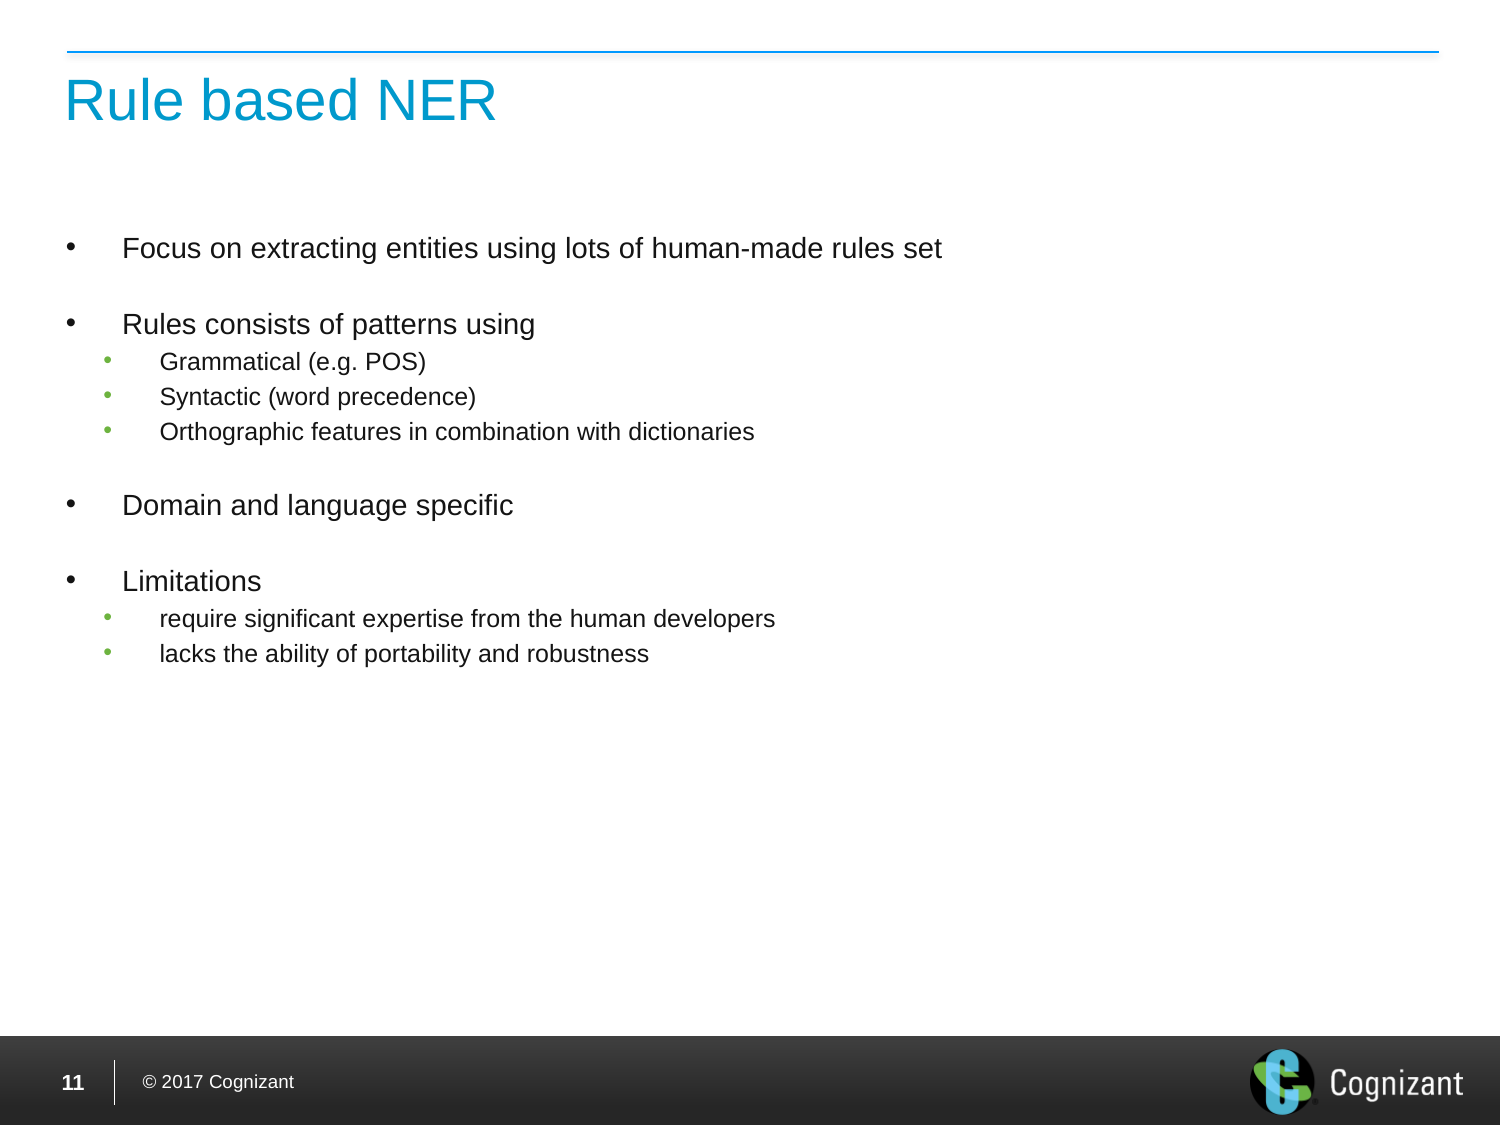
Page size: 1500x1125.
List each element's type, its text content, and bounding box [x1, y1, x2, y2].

picture [1250, 1049, 1463, 1115]
slide_number 10 [27, 1045, 100, 1118]
title Rule based NER [49, 54, 1438, 154]
list Focus on extracting entities using lots of human-made rules set Rules consists of patterns using Grammatical (e.g. POS) Syntactic (word precedence) Orthographic features in combination with dictionaries Domain and language specific Limitations require significant expertise from the human developers lacks the ability of portability and robustness [51, 186, 1438, 945]
